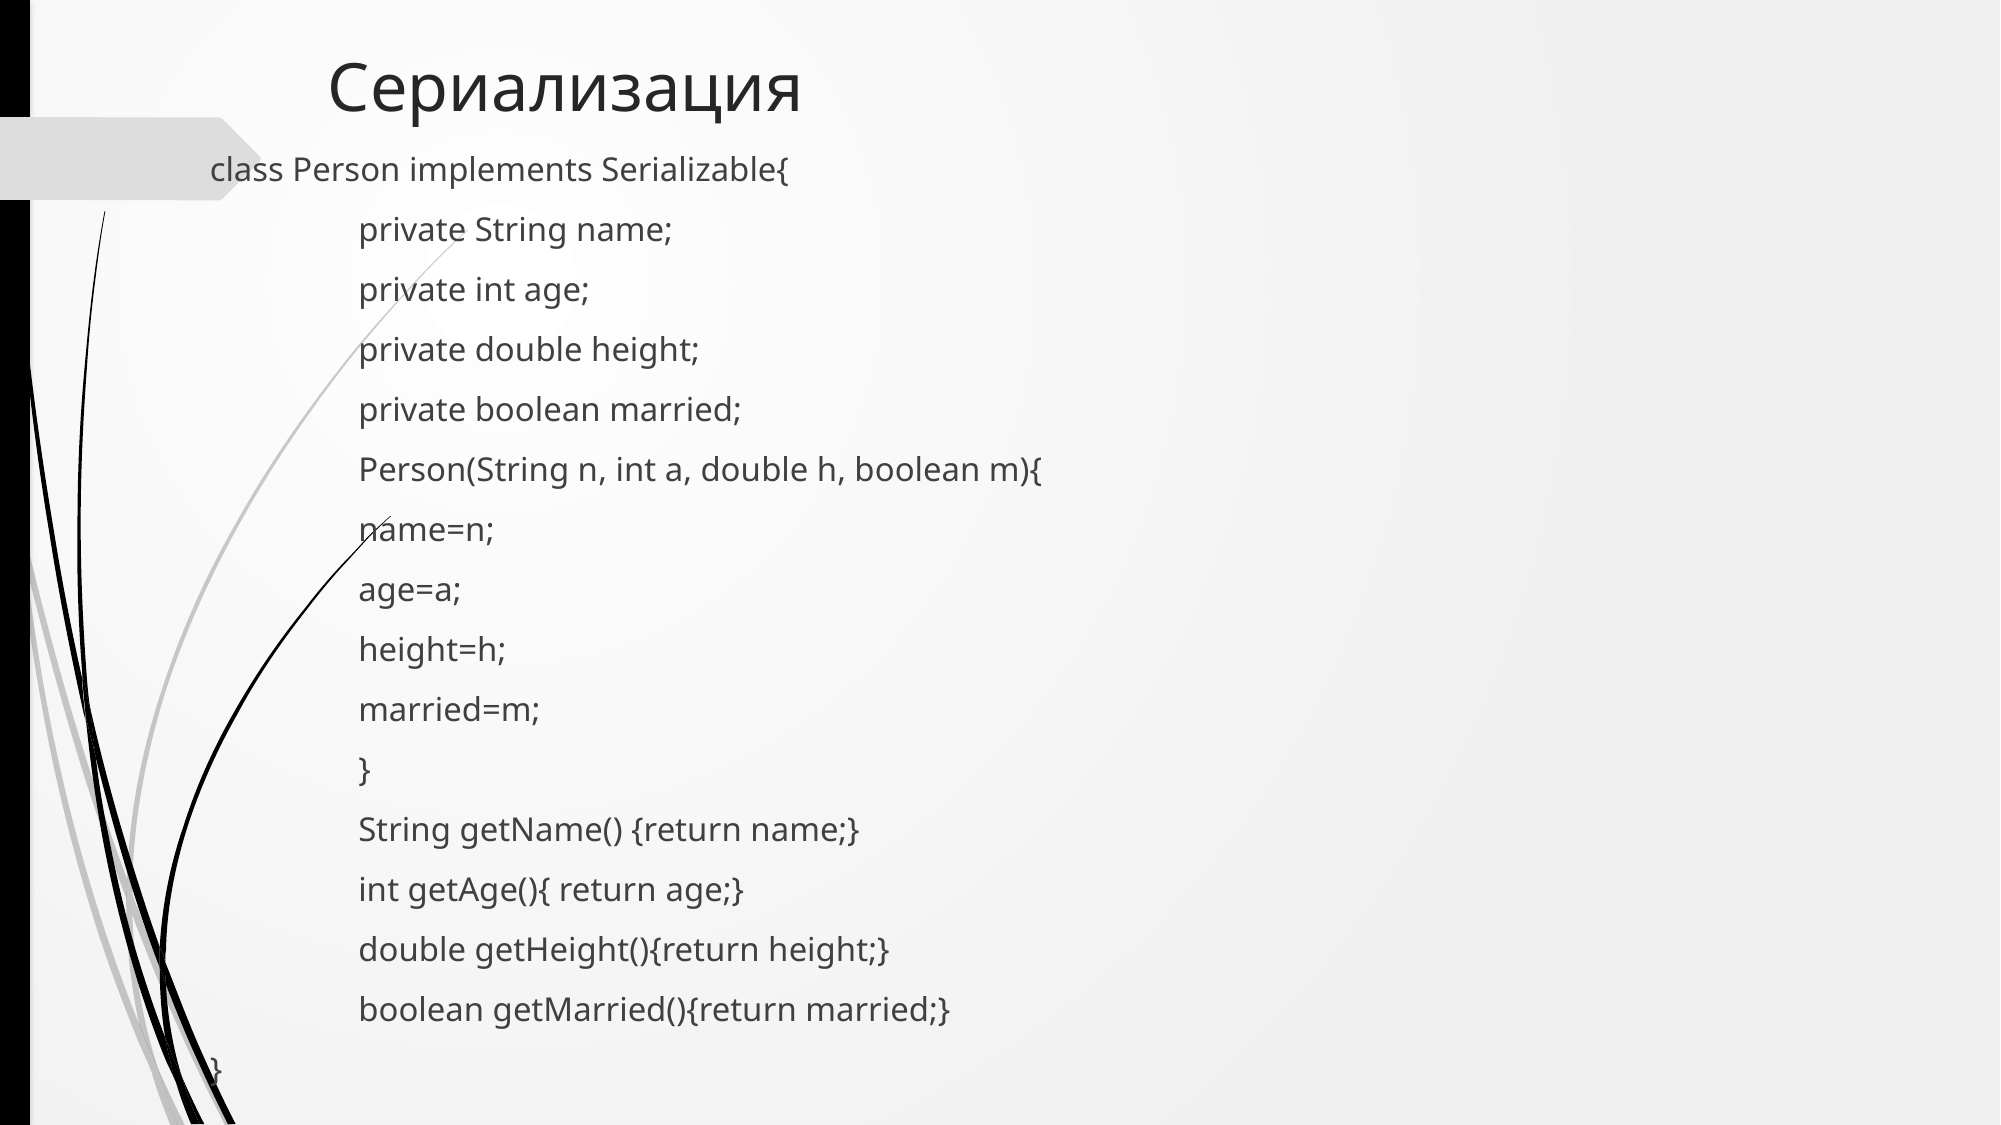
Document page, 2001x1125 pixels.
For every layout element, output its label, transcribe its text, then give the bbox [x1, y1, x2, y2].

title Сериализация [312, 36, 1806, 140]
list class Person implements Serializable{ private String name; private int age; private double height; private boolean married; Person(String n, int a, double h, boolean m){ name=n; age=a; height=h; married=m; } String getName() {return name;} int getAge(){ return age;} double getHeight(){return height;} boolean getMarried(){return married;} } [194, 140, 1950, 1104]
